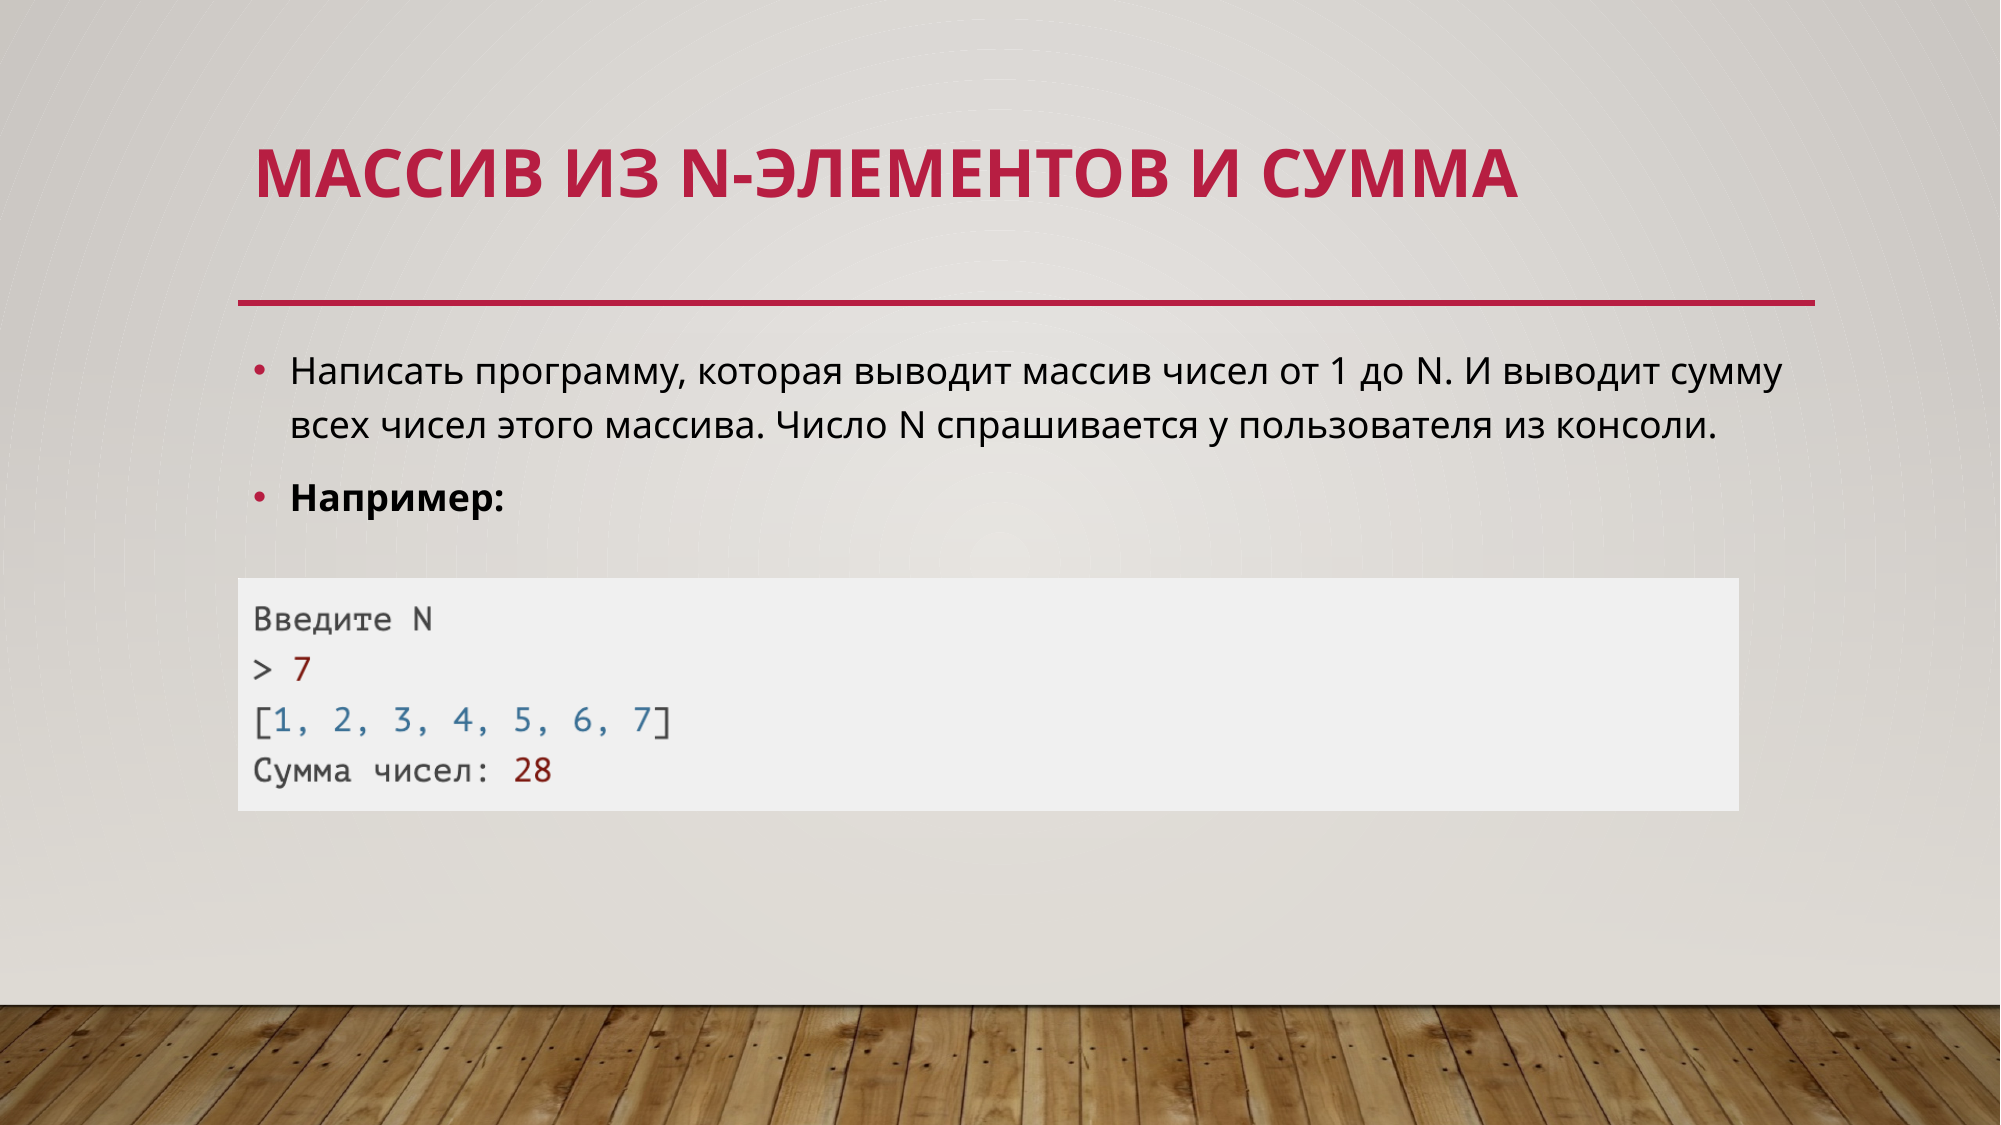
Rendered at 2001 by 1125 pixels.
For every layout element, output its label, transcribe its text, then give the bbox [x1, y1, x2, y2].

picture [0, 1005, 2000, 1125]
title Массив из n-элементов и сумма [238, 131, 1814, 305]
picture [237, 578, 1739, 811]
list Написать программу, которая выводит массив чисел от 1 до N. И выводит сумму всех чисел этого массива. Число N спрашивается у пользователя из консоли. Например: [238, 330, 1814, 579]
